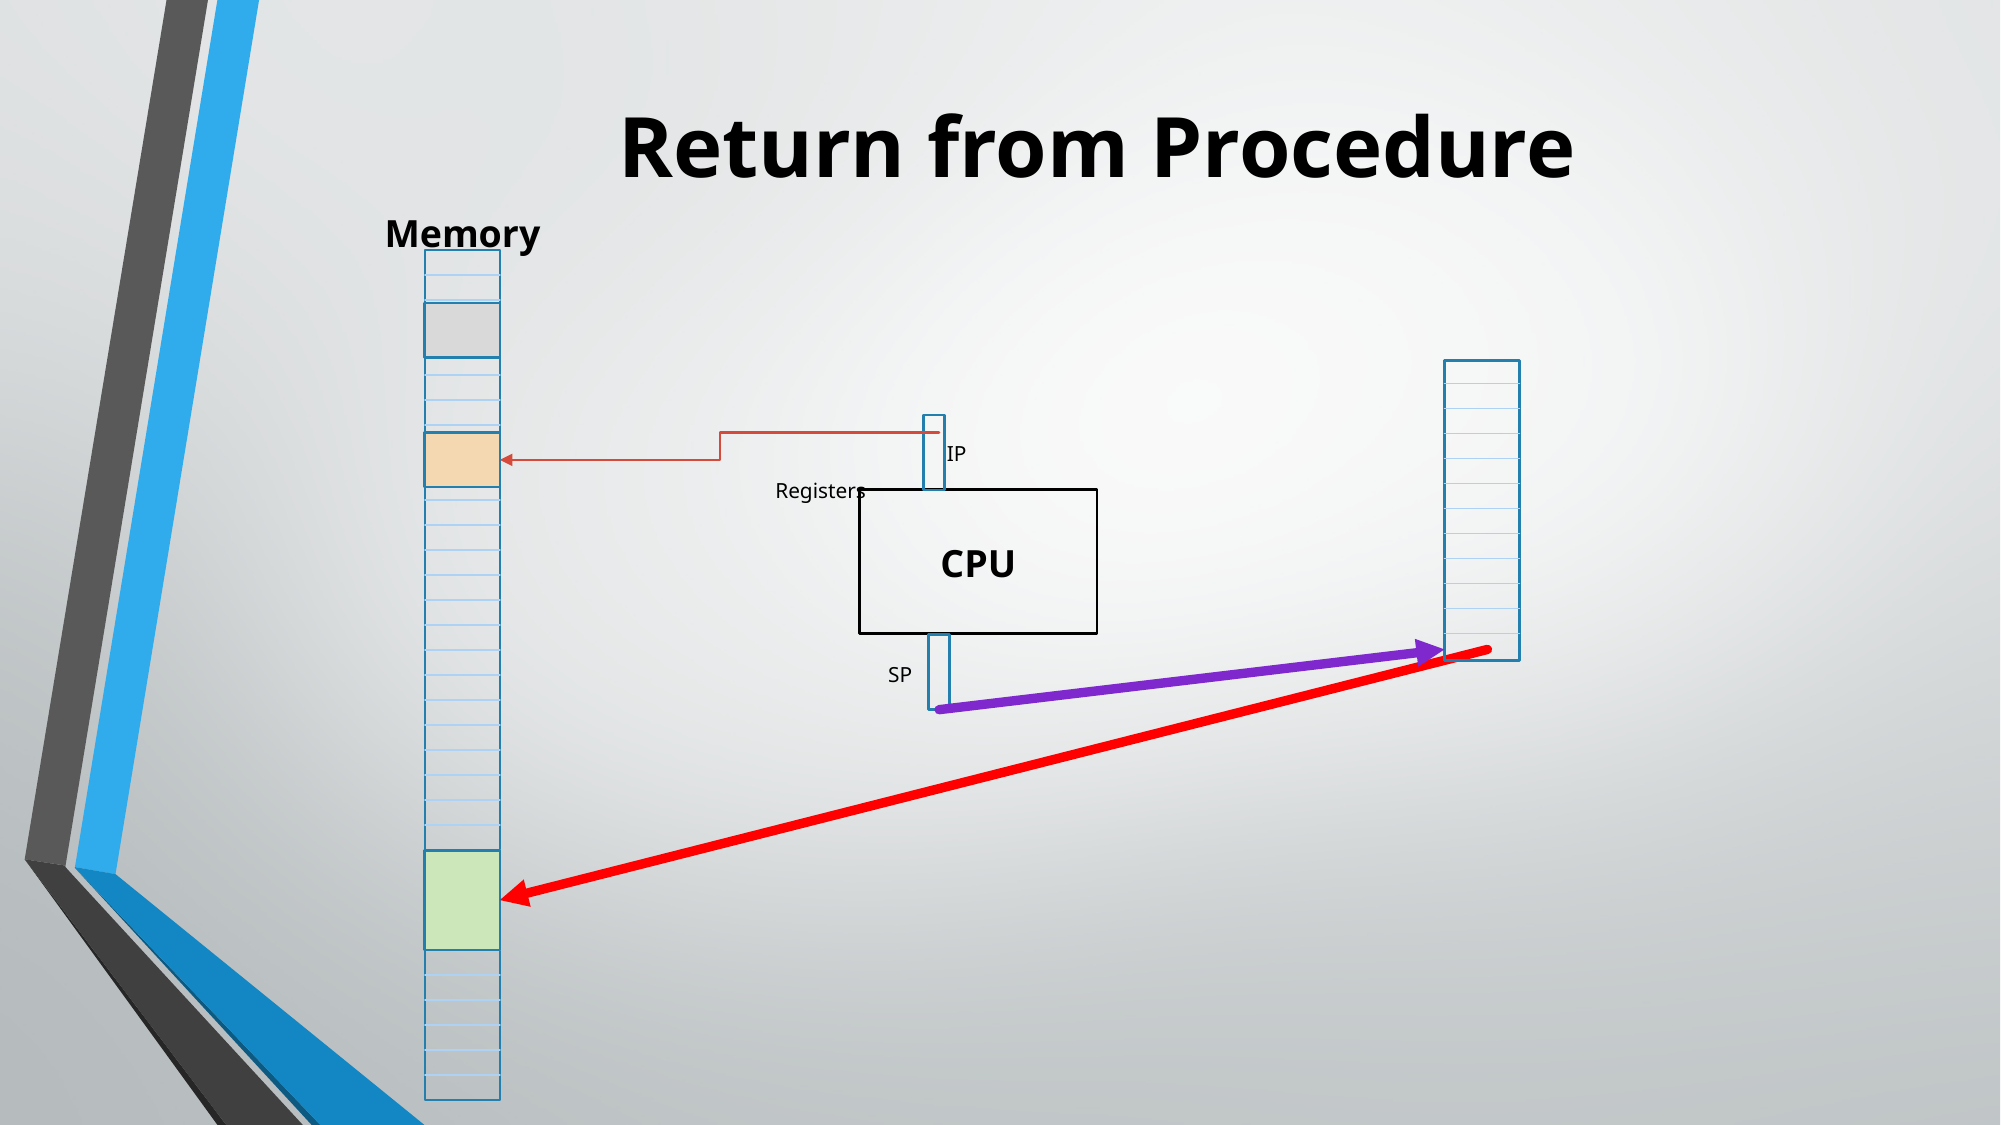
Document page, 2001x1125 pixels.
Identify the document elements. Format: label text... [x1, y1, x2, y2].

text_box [938, 649, 1445, 710]
text_box [424, 676, 499, 699]
text_box [424, 951, 501, 974]
text_box [1443, 534, 1521, 558]
text_box [1443, 584, 1521, 608]
text_box [423, 302, 501, 359]
title Return from Procedure [275, 0, 1919, 288]
text_box Memory [362, 202, 563, 263]
text_box [424, 526, 501, 549]
text_box [1443, 434, 1521, 458]
text_box [424, 263, 501, 274]
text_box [499, 649, 1488, 901]
text_box Registers [720, 470, 921, 511]
text_box [423, 431, 501, 488]
text_box [1443, 634, 1521, 662]
text_box [1443, 559, 1521, 583]
text_box [424, 826, 499, 849]
text_box [424, 501, 501, 524]
text_box [424, 1026, 501, 1049]
text_box [424, 726, 499, 749]
text_box [922, 414, 946, 433]
text_box [424, 576, 501, 599]
text_box [424, 1051, 501, 1074]
text_box [1443, 609, 1521, 633]
text_box CPU [878, 532, 1079, 593]
text_box [1443, 384, 1521, 408]
text_box [424, 401, 501, 424]
text_box [424, 626, 501, 649]
text_box [424, 1001, 501, 1024]
text_box [1443, 509, 1521, 533]
text_box [424, 701, 499, 724]
text_box [424, 601, 501, 624]
text_box [424, 976, 501, 999]
text_box [922, 474, 946, 491]
text_box [927, 633, 951, 649]
text_box [424, 551, 501, 574]
text_box [424, 776, 499, 799]
text_box [1443, 409, 1521, 433]
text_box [499, 432, 940, 461]
text_box [423, 849, 501, 951]
text_box [1443, 459, 1521, 483]
text_box [424, 751, 499, 774]
text_box [424, 359, 501, 374]
text_box [424, 488, 501, 499]
text_box IP [856, 433, 1057, 474]
text_box [858, 488, 1098, 635]
text_box [424, 376, 501, 399]
text_box [424, 276, 501, 299]
text_box [424, 801, 499, 824]
text_box [424, 1076, 501, 1101]
text_box [424, 651, 499, 674]
text_box [424, 426, 501, 431]
text_box [1443, 359, 1521, 383]
text_box [1443, 484, 1521, 508]
